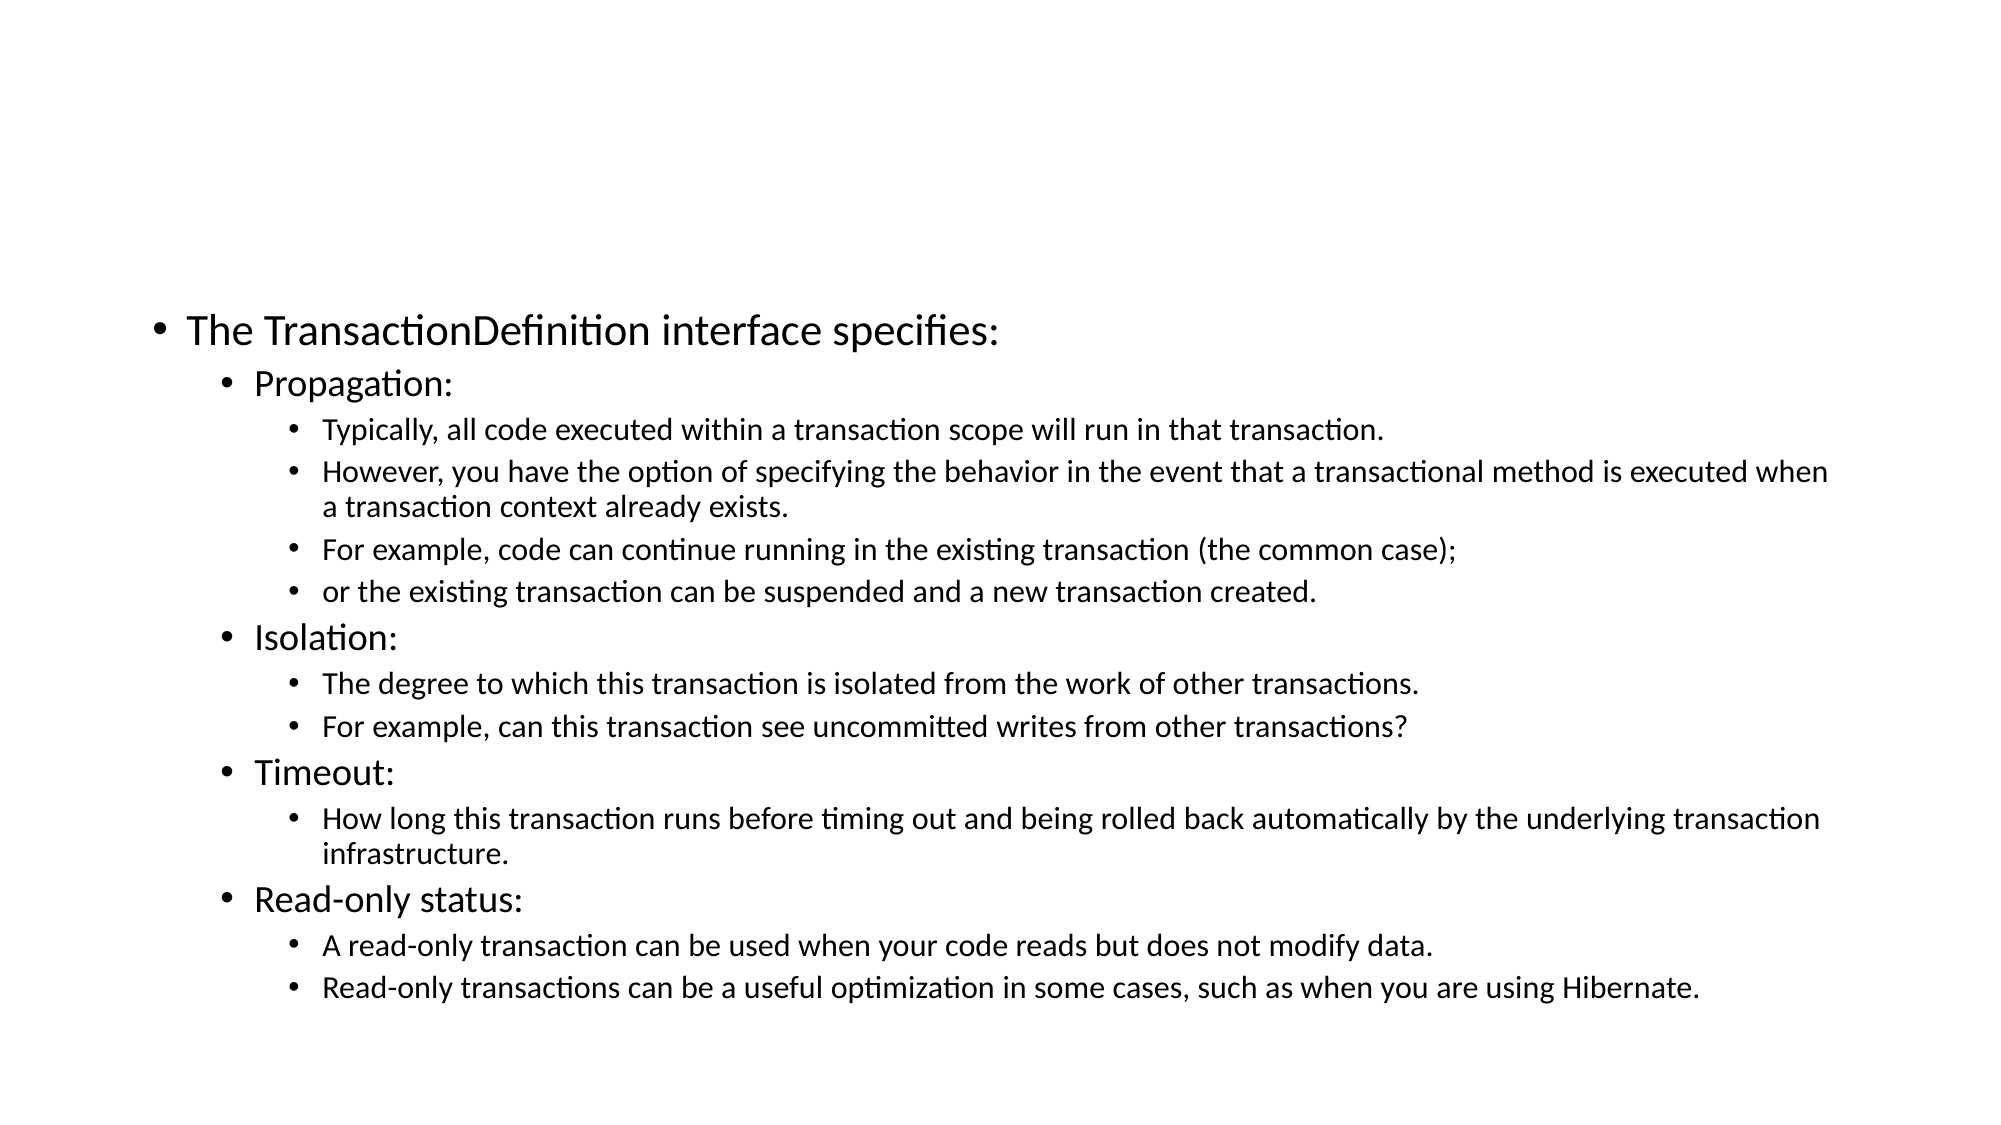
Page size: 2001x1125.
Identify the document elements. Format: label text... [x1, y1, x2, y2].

list The TransactionDefinition interface specifies: Propagation: Typically, all code executed within a transaction scope will run in that transaction. However, you have the option of specifying the behavior in the event that a transactional method is executed when a transaction context already exists. For example, code can continue running in the existing transaction (the common case); or the existing transaction can be suspended and a new transaction created. Isolation: The degree to which this transaction is isolated from the work of other transactions. For example, can this transaction see uncommitted writes from other transactions? Timeout: How long this transaction runs before timing out and being rolled back automatically by the underlying transaction infrastructure. Read-only status: A read-only transaction can be used when your code reads but does not modify data. Read-only transactions can be a useful optimization in some cases, such as when you are using Hibernate. [137, 299, 1863, 1014]
